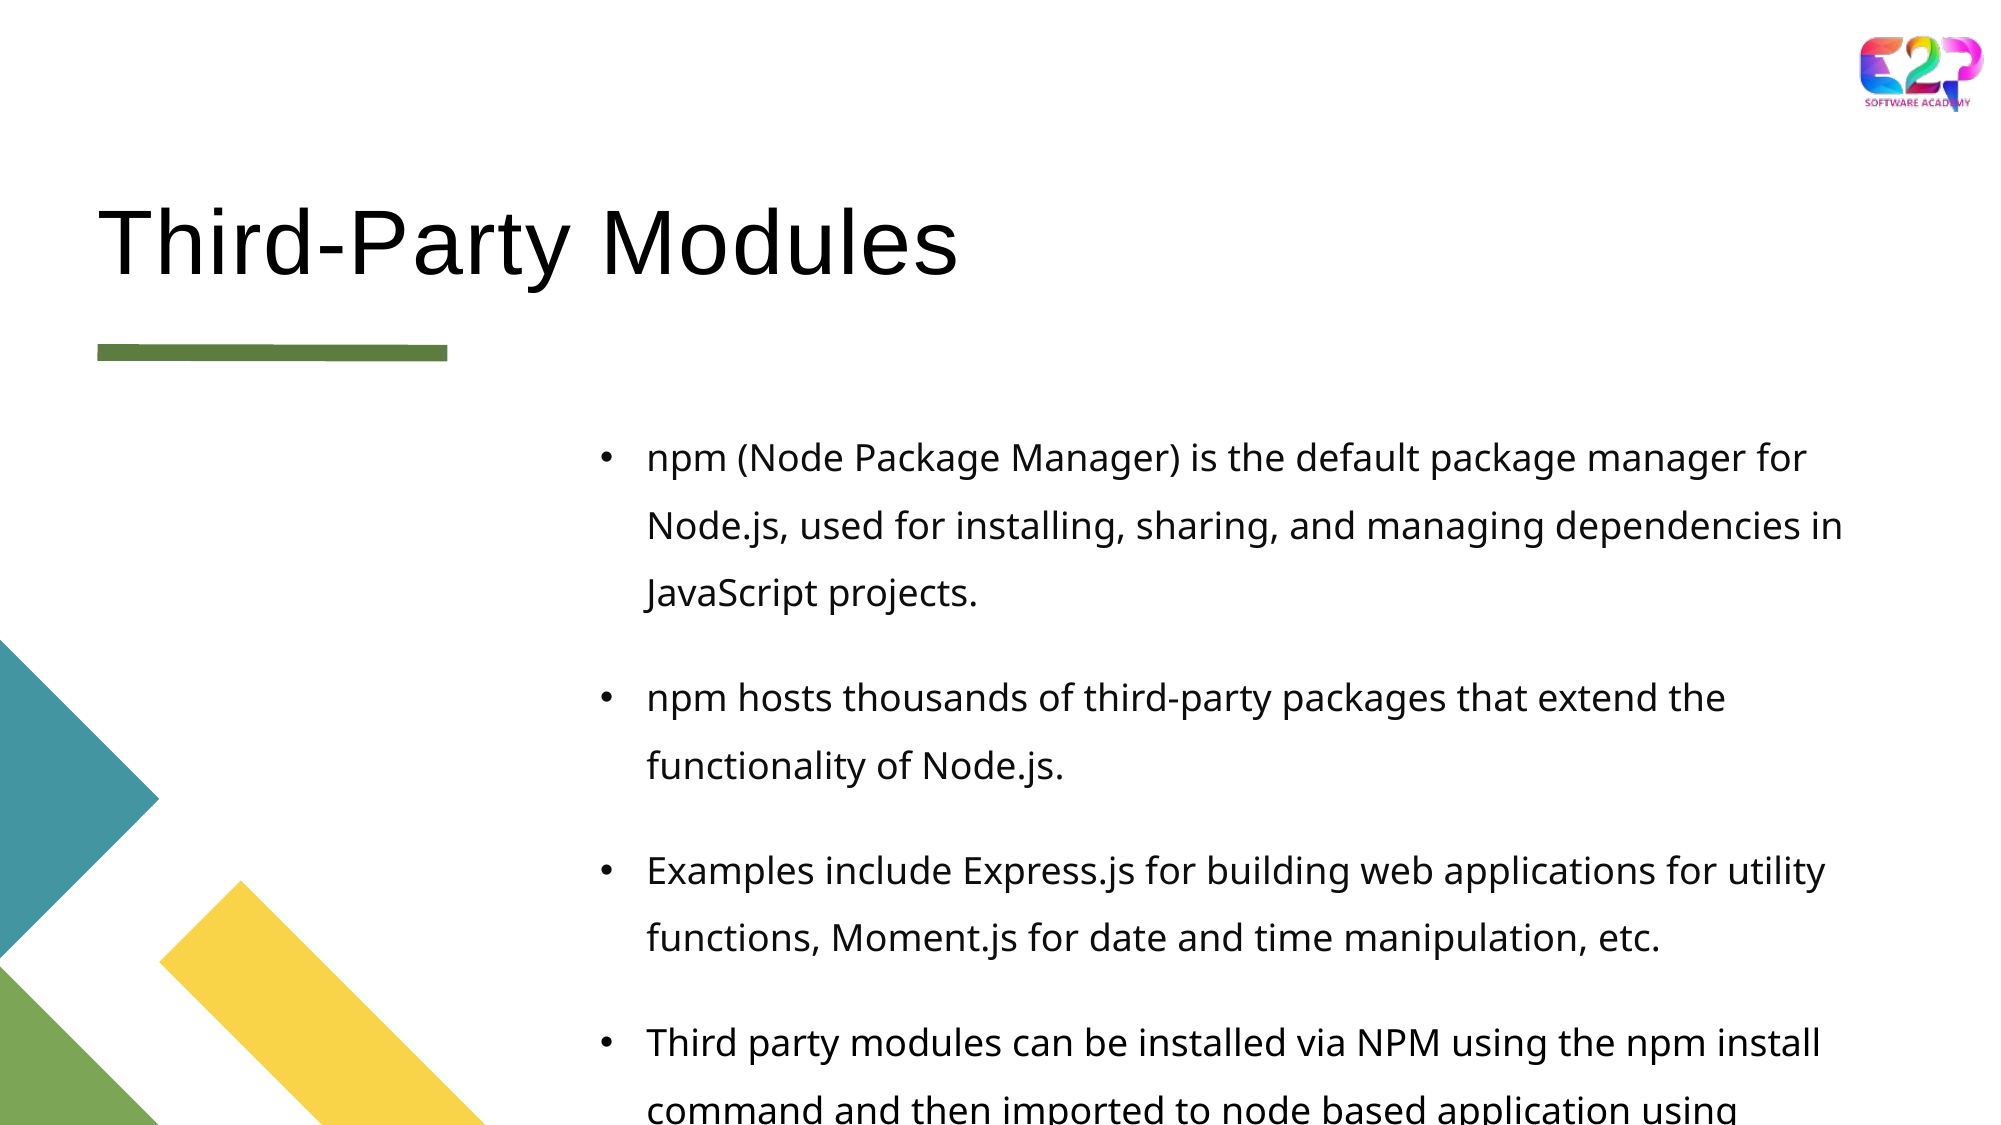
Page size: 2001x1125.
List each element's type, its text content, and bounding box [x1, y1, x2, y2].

title Third-Party Modules [97, 16, 1882, 293]
list npm (Node Package Manager) is the default package manager for Node.js, used for installing, sharing, and managing dependencies in JavaScript projects. npm hosts thousands of third-party packages that extend the functionality of Node.js. Examples include Express.js for building web applications for utility functions, Moment.js for date and time manipulation, etc. Third party modules can be installed via NPM using the npm install command and then imported to node based application using required function. [600, 374, 1882, 982]
picture [1836, 20, 2000, 115]
